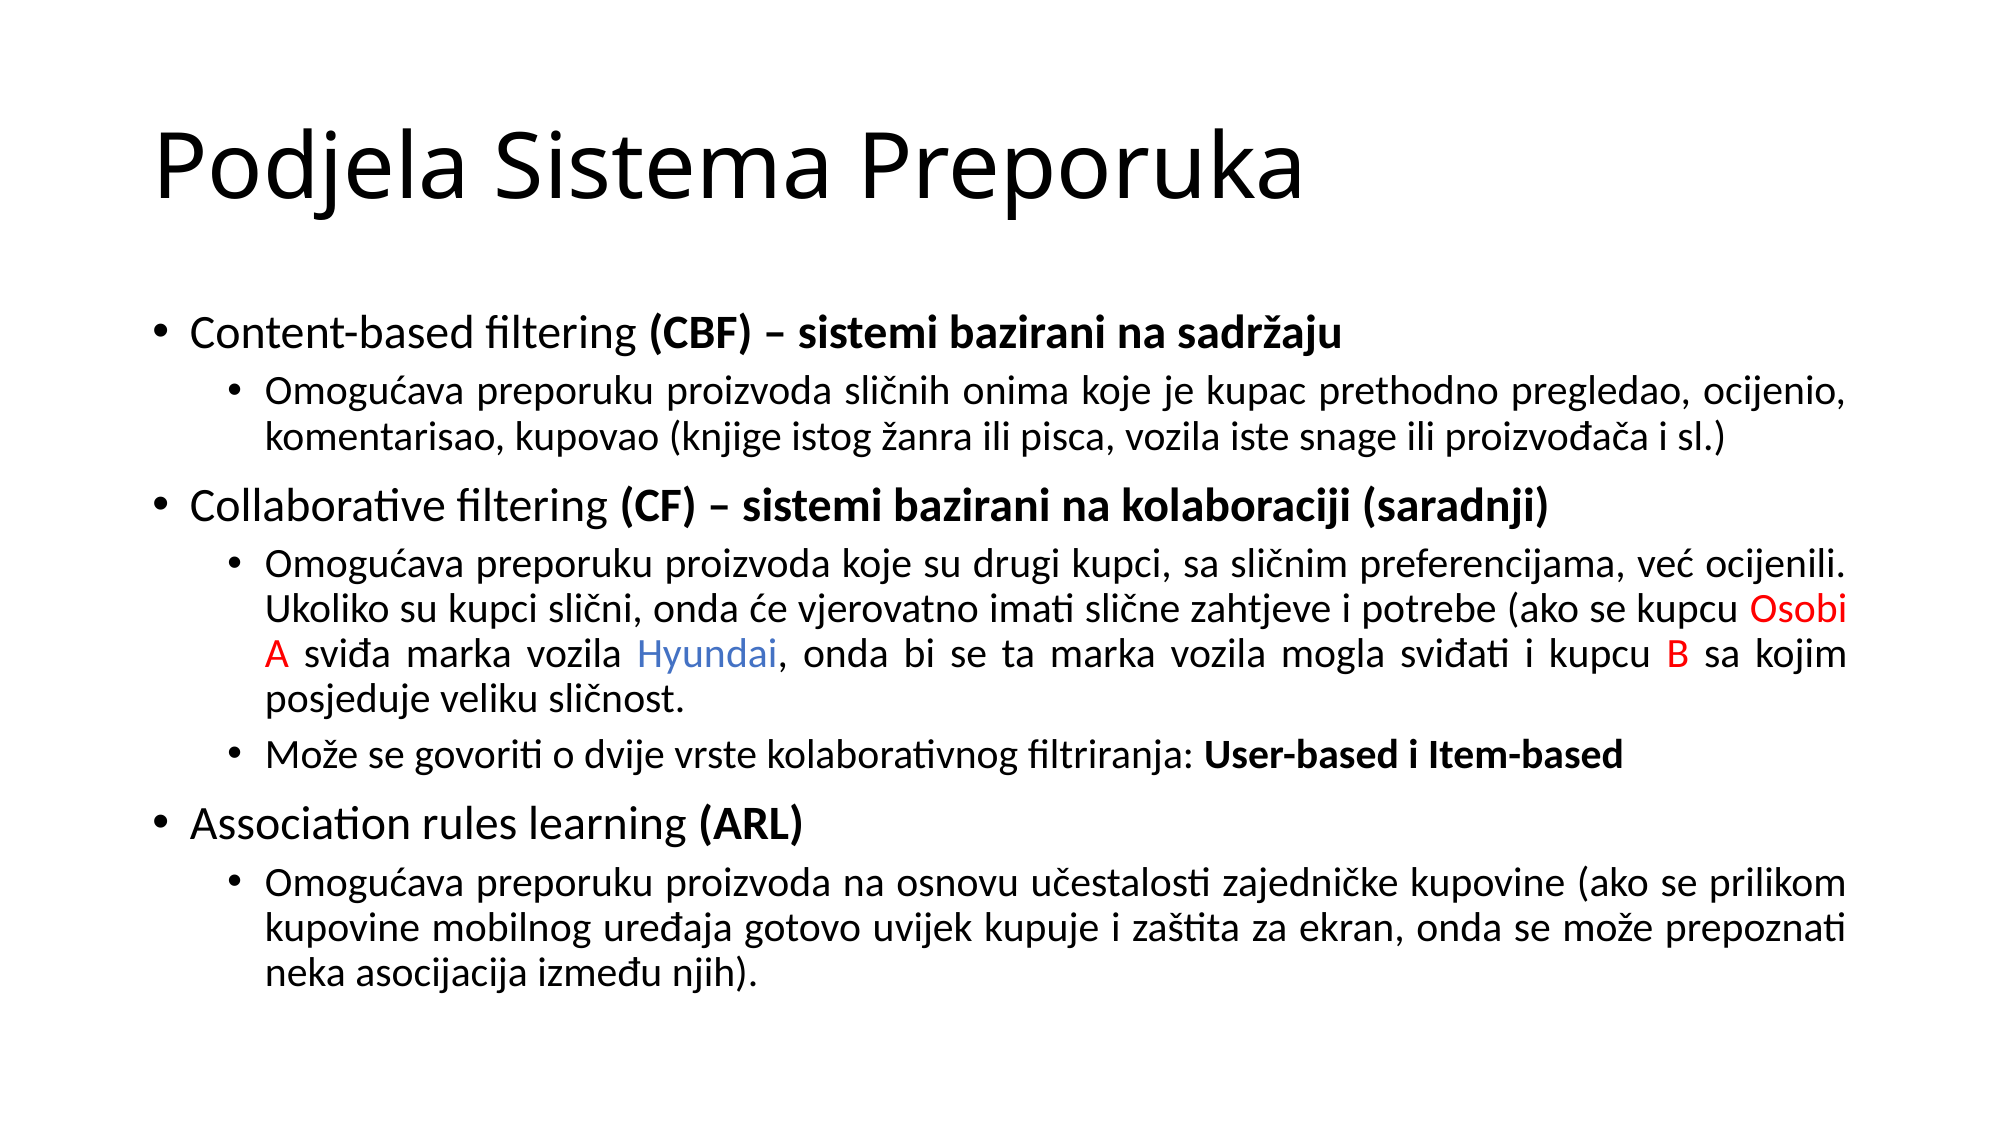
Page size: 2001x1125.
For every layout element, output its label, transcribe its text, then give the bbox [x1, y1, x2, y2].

title Podjela Sistema Preporuka [137, 59, 1863, 278]
list Content-based filtering (CBF) – sistemi bazirani na sadržaju Omogućava preporuku proizvoda sličnih onima koje je kupac prethodno pregledao, ocijenio, komentarisao, kupovao (knjige istog žanra ili pisca, vozila iste snage ili proizvođača i sl.) Collaborative filtering (CF) – sistemi bazirani na kolaboraciji (saradnji) Omogućava preporuku proizvoda koje su drugi kupci, sa sličnim preferencijama, već ocijenili. Ukoliko su kupci slični, onda će vjerovatno imati slične zahtjeve i potrebe (ako se kupcu Osobi A sviđa marka vozila Hyundai, onda bi se ta marka vozila mogla sviđati i kupcu B sa kojim posjeduje veliku sličnost. Može se govoriti o dvije vrste kolaborativnog filtriranja: User-based i Item-based Association rules learning (ARL) Omogućava preporuku proizvoda na osnovu učestalosti zajedničke kupovine (ako se prilikom kupovine mobilnog uređaja gotovo uvijek kupuje i zaštita za ekran, onda se može prepoznati neka asocijacija između njih). [137, 299, 1863, 1014]
